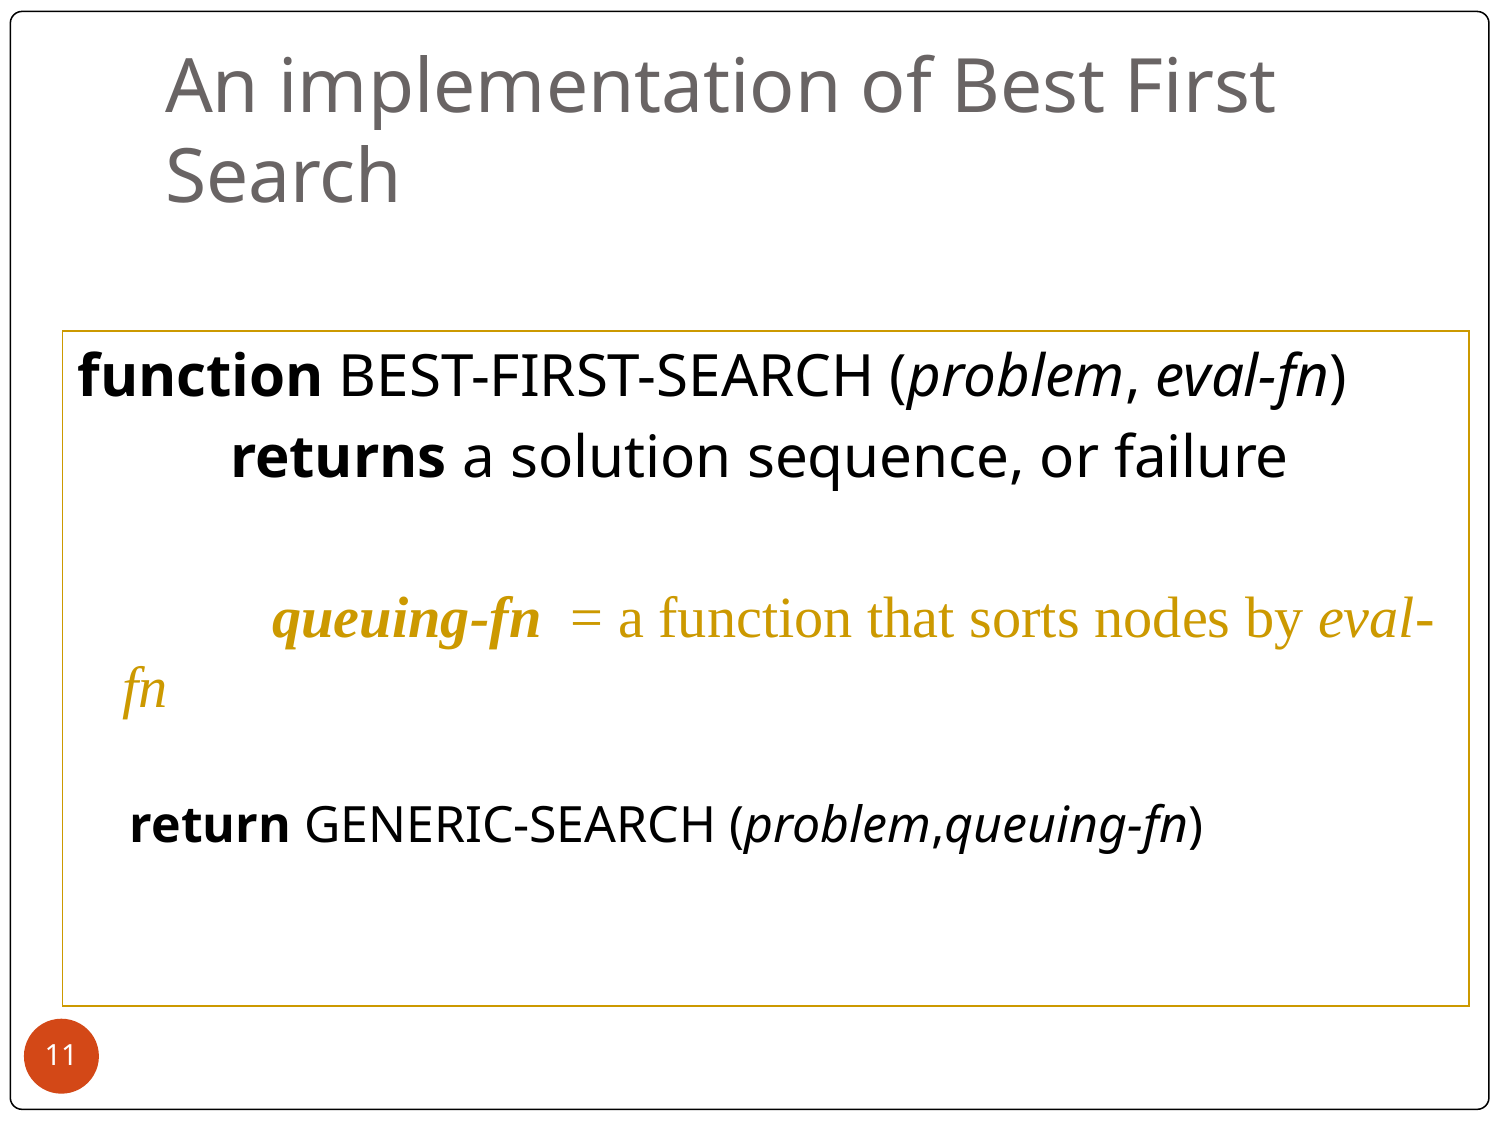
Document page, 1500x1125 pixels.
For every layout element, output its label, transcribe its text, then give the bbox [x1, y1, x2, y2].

list function BEST-FIRST-SEARCH (problem, eval-fn) returns a solution sequence, or failure queuing-fn = a function that sorts nodes by eval-fn return GENERIC-SEARCH (problem,queuing-fn) [62, 331, 1469, 1006]
title An implementation of Best First Search [150, 45, 1425, 233]
text_box ‹#› [23, 1018, 99, 1094]
